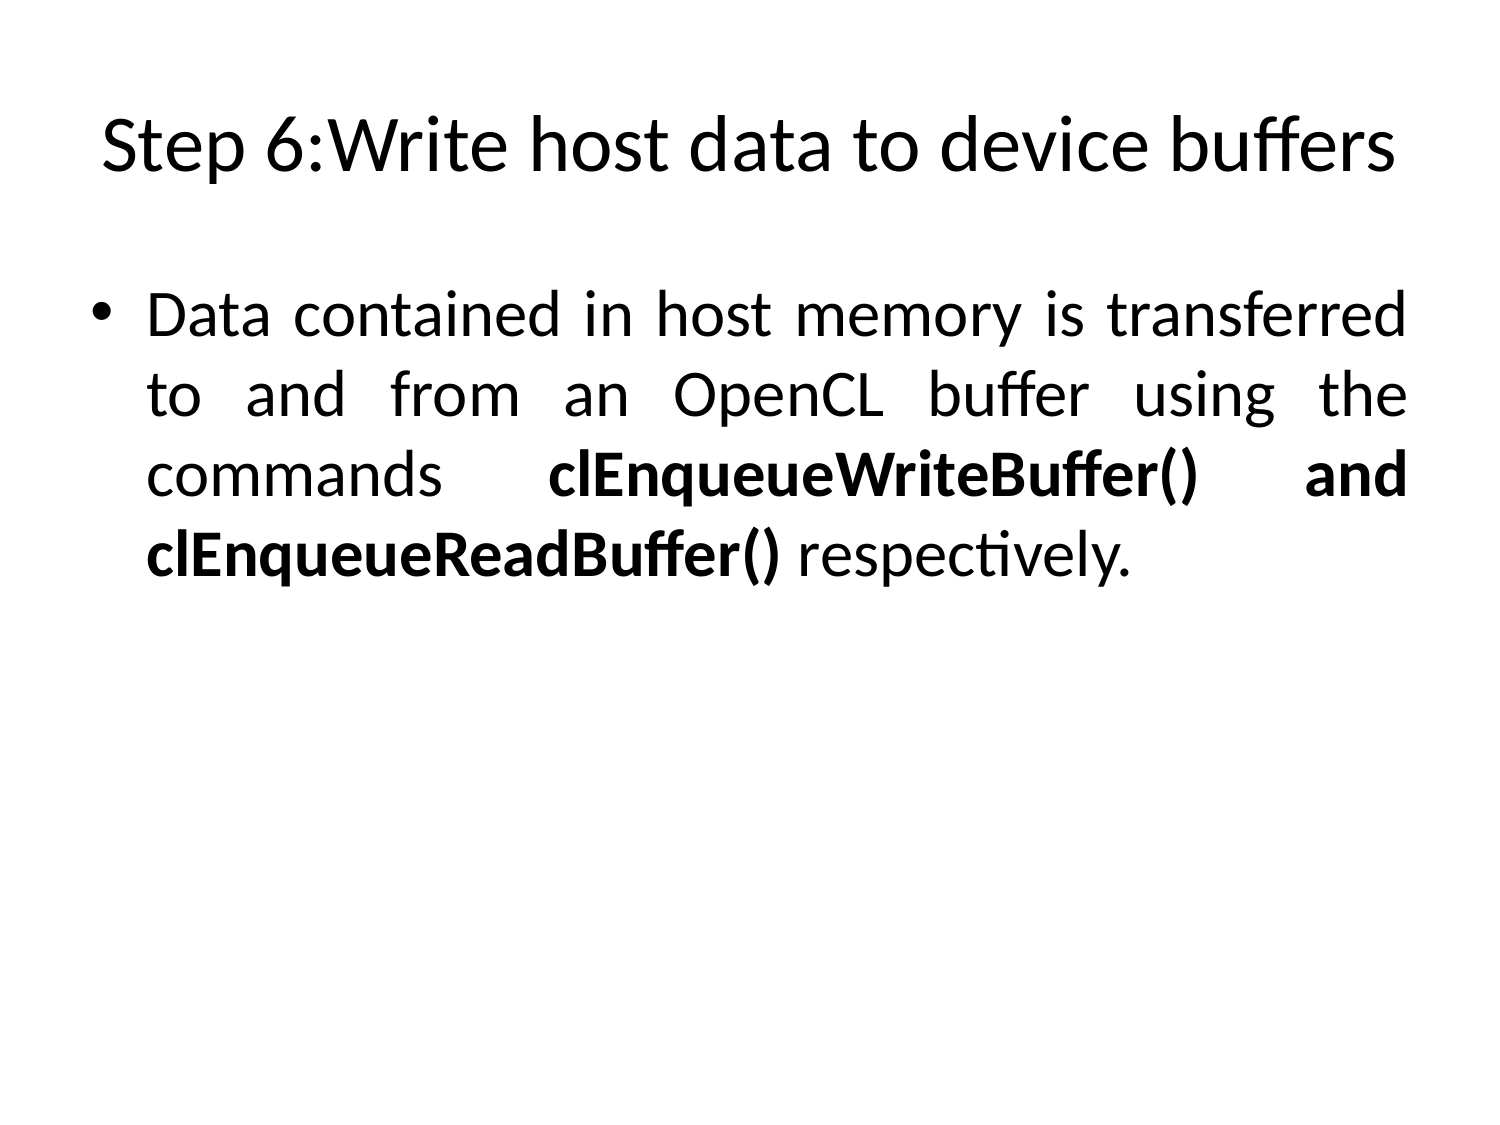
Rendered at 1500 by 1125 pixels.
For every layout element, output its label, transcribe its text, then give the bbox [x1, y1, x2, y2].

list Data contained in host memory is transferred to and from an OpenCL buffer using the commands clEnqueueWriteBuffer() and clEnqueueReadBuffer() respectively. [75, 262, 1425, 1005]
title Step 6:Write host data to device buffers [75, 45, 1425, 233]
